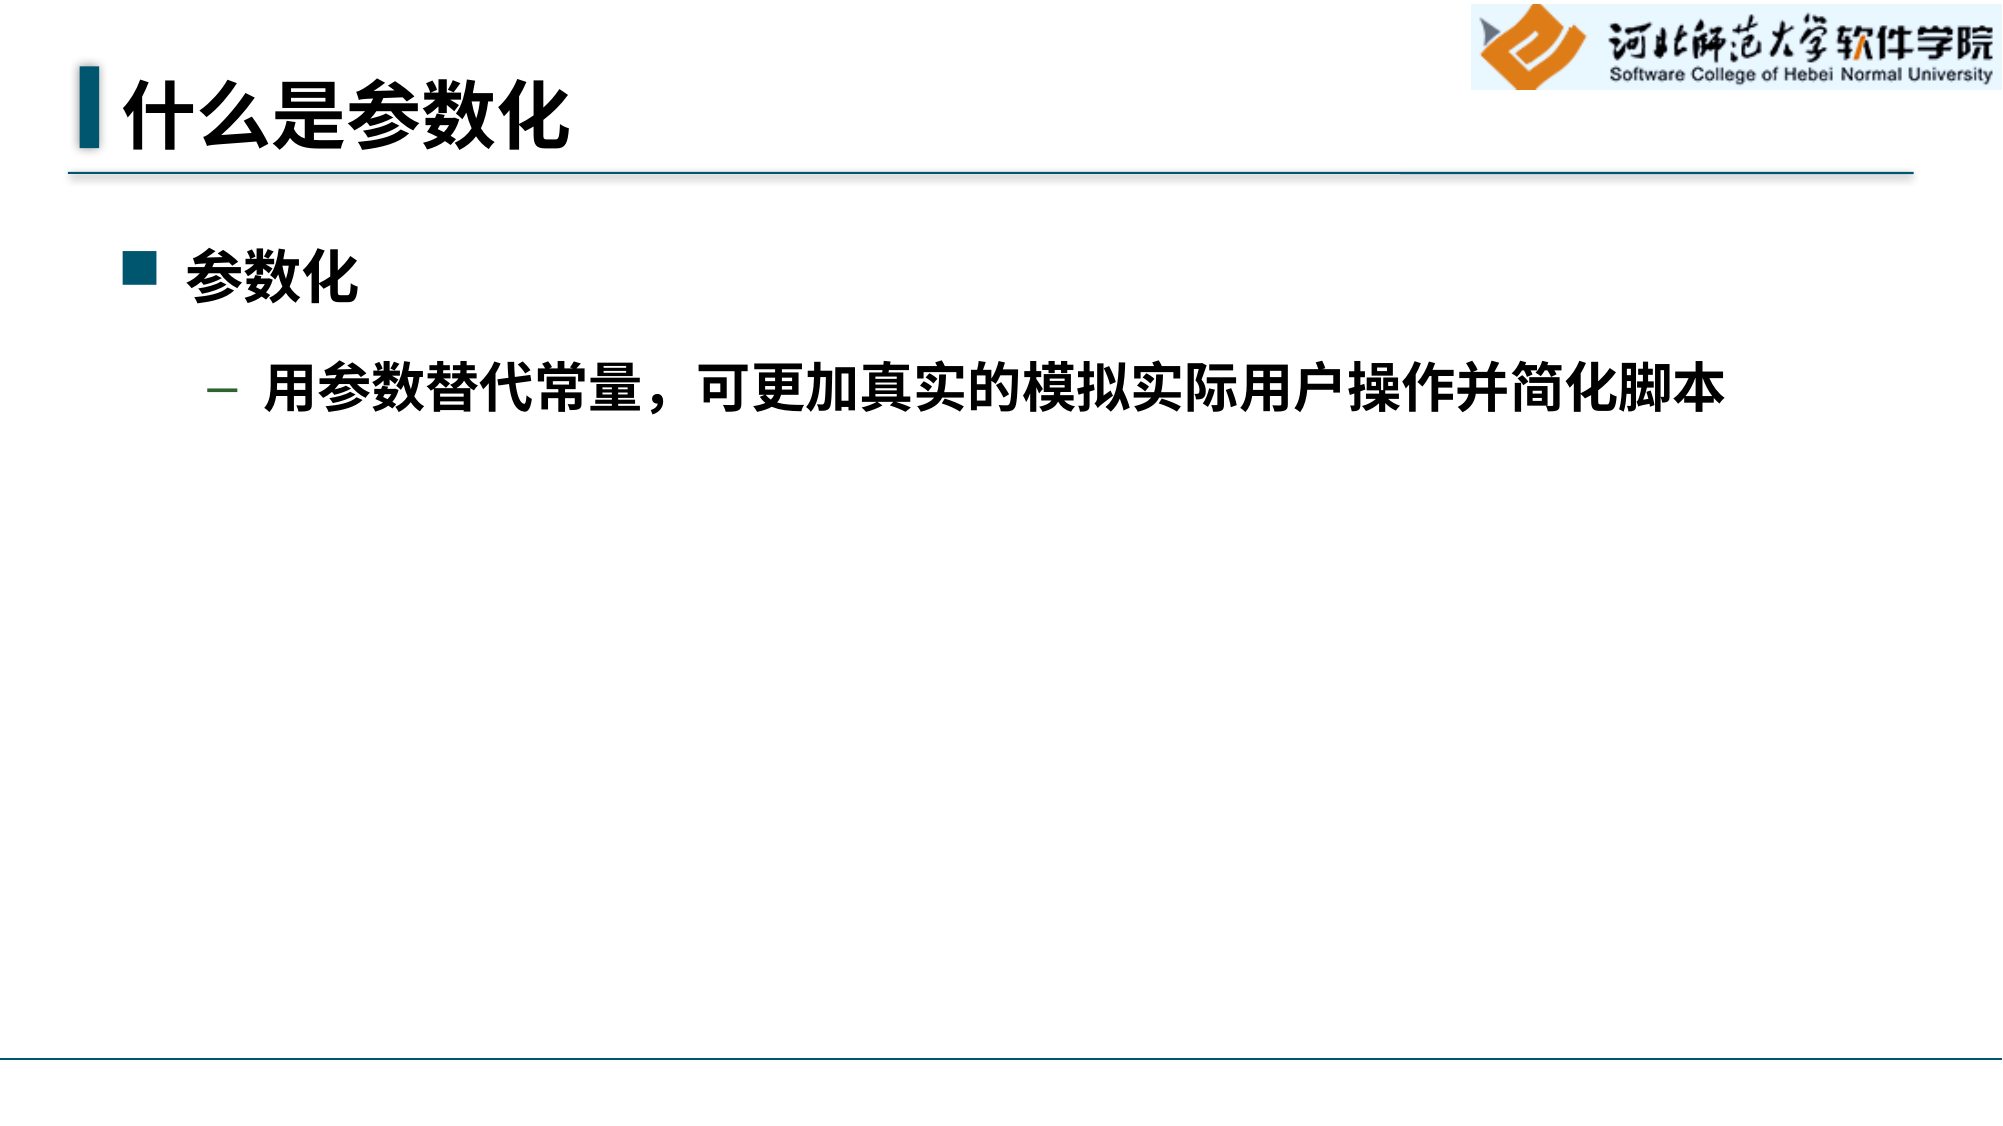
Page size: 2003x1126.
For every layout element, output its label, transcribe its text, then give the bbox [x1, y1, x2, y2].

list 参数化 用参数替代常量，可更加真实的模拟实际用户操作并简化脚本 [99, 196, 1903, 1024]
picture [1471, 4, 2002, 90]
title 什么是参数化 [103, 66, 1462, 162]
